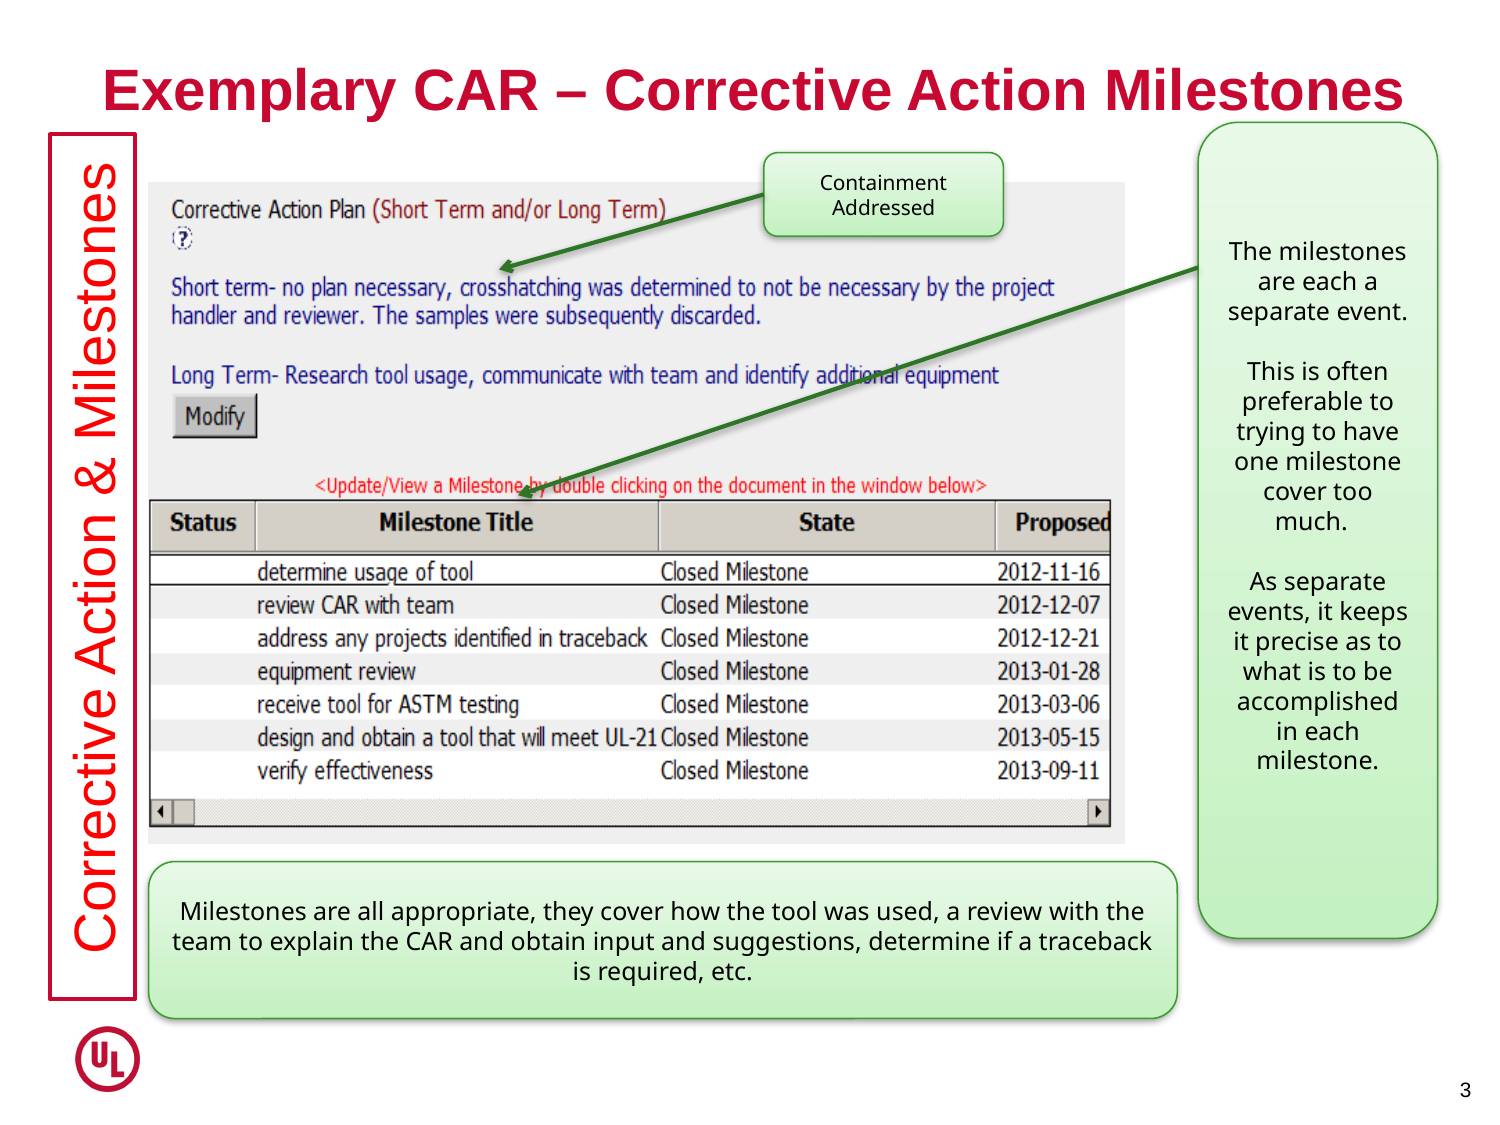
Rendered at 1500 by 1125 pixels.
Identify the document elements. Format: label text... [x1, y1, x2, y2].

text_box Corrective Action & Milestones [48, 132, 137, 1001]
text_box Milestones are all appropriate, they cover how the tool was used, a review with the team to explain the CAR and obtain input and suggestions, determine if a traceback is required, etc. [147, 860, 1179, 1020]
picture [148, 182, 1126, 844]
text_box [498, 194, 765, 270]
slide_number 3 [1381, 1059, 1487, 1120]
text_box Containment Addressed [763, 151, 1005, 181]
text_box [517, 267, 1199, 496]
text_box The milestones are each a separate event. This is often preferable to trying to have one milestone cover too much. As separate events, it keeps it precise as to what is to be accomplished in each milestone. [1197, 121, 1439, 940]
title Exemplary CAR – Corrective Action Milestones [87, 45, 1438, 153]
picture [75, 1026, 140, 1092]
